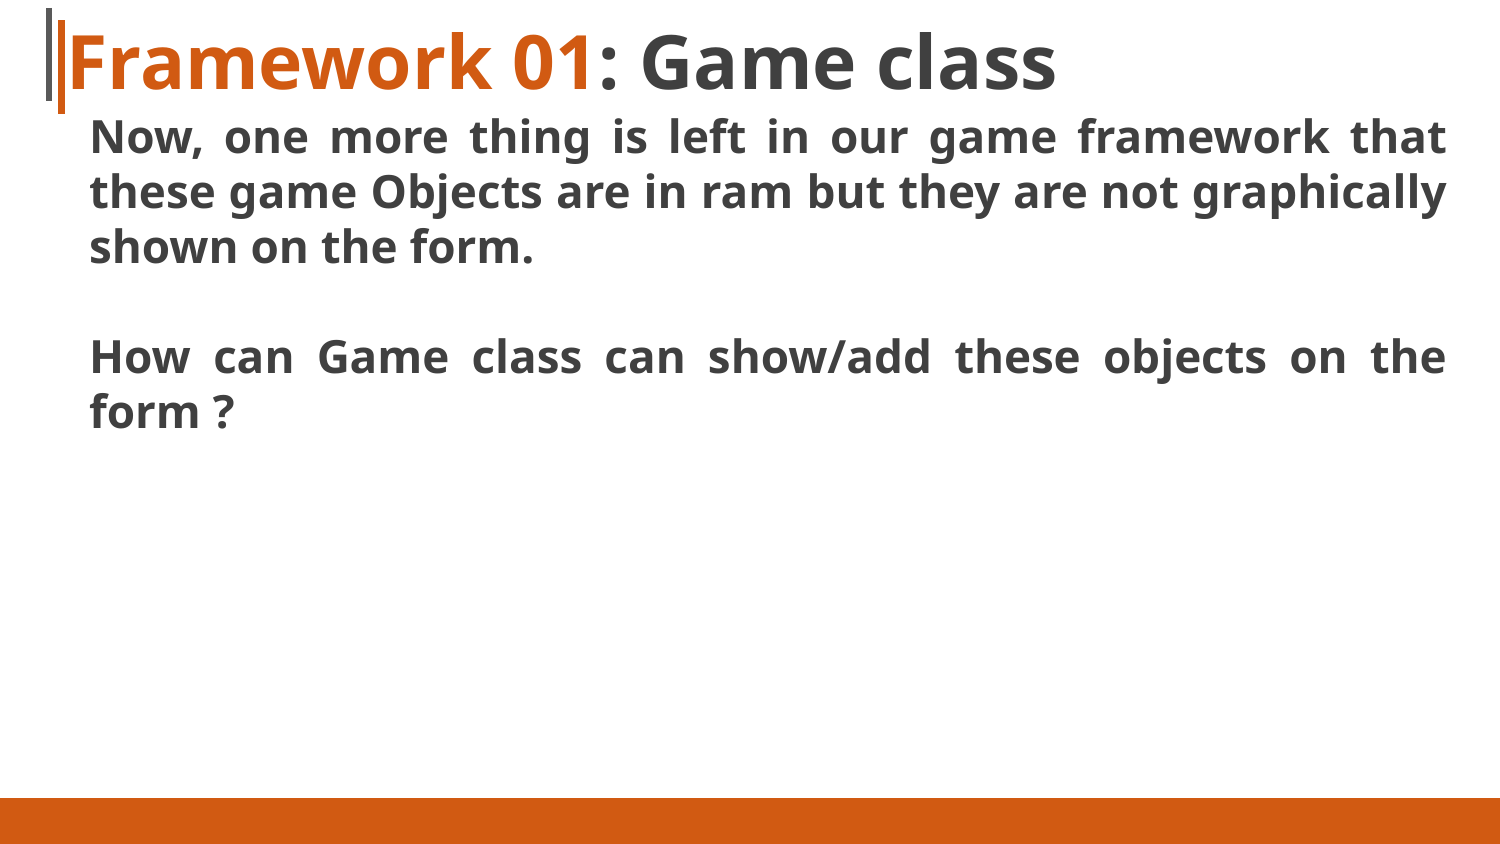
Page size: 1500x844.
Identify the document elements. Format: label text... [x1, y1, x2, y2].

subtitle Now, one more thing is left in our game framework that these game Objects are in ram but they are not graphically shown on the form. How can Game class can show/add these objects on the form ? [74, 92, 1463, 222]
text_box [0, 798, 1500, 844]
title Framework 01: Game class [12, 0, 1500, 120]
